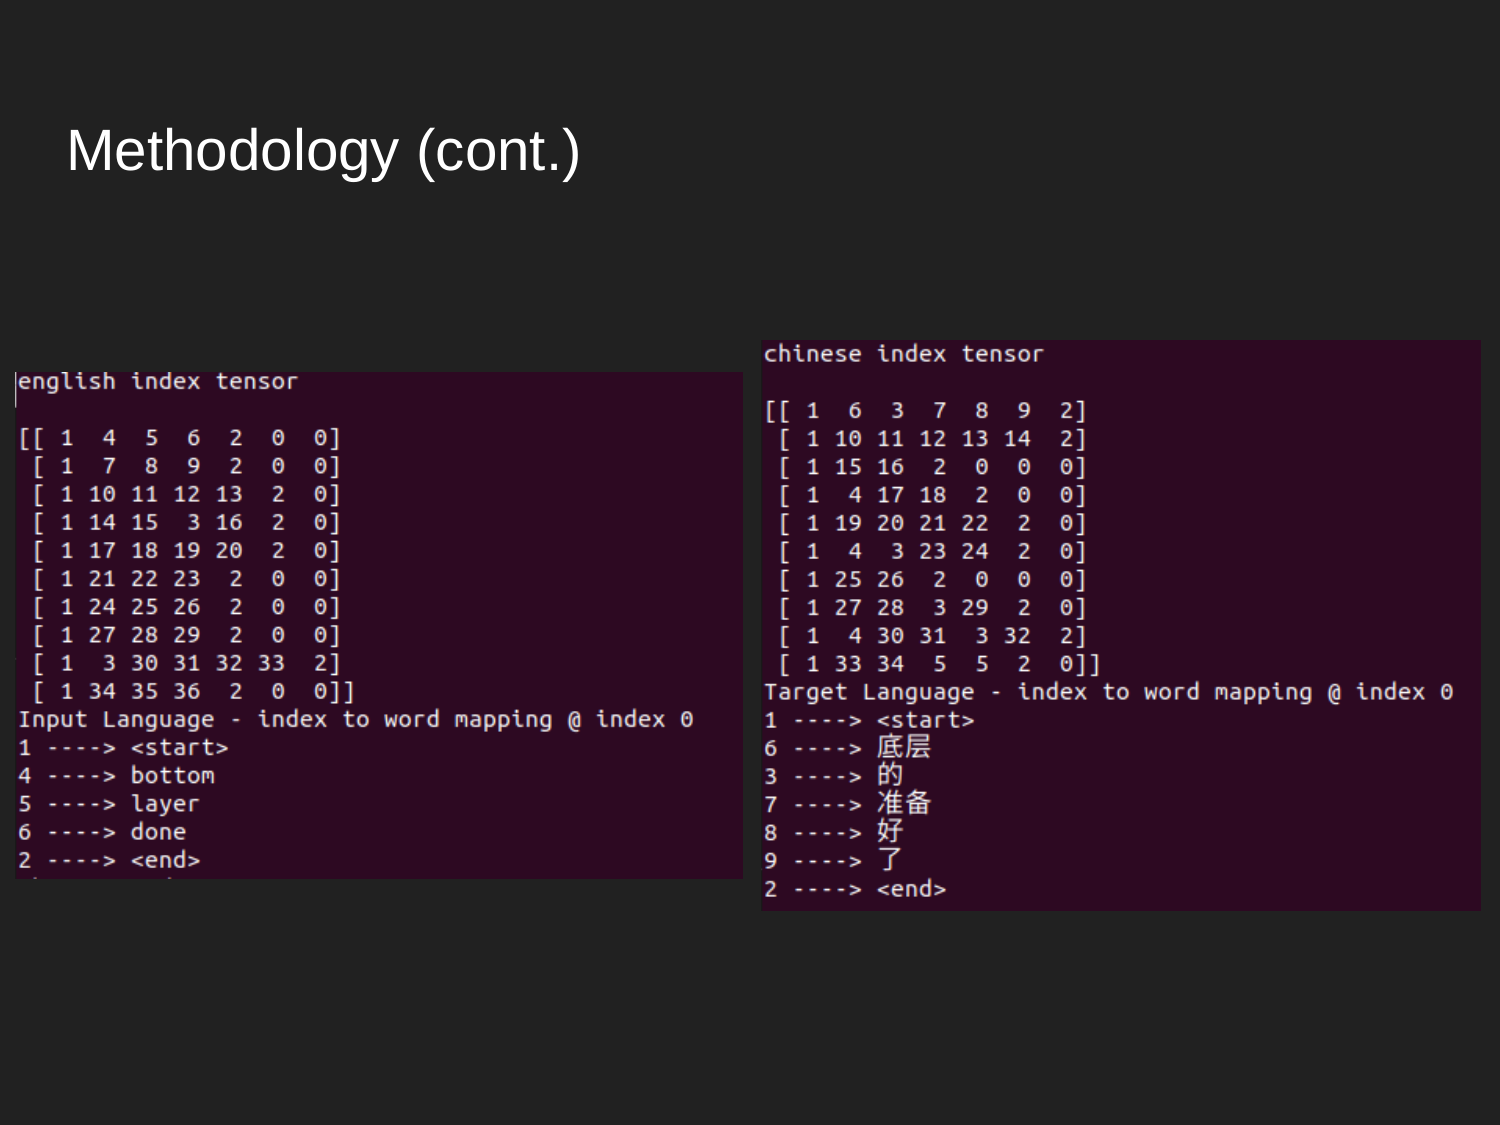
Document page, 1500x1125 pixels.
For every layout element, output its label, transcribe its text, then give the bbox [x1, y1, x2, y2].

title Methodology (cont.) [51, 97, 1449, 223]
picture [15, 372, 743, 880]
picture [761, 340, 1481, 912]
